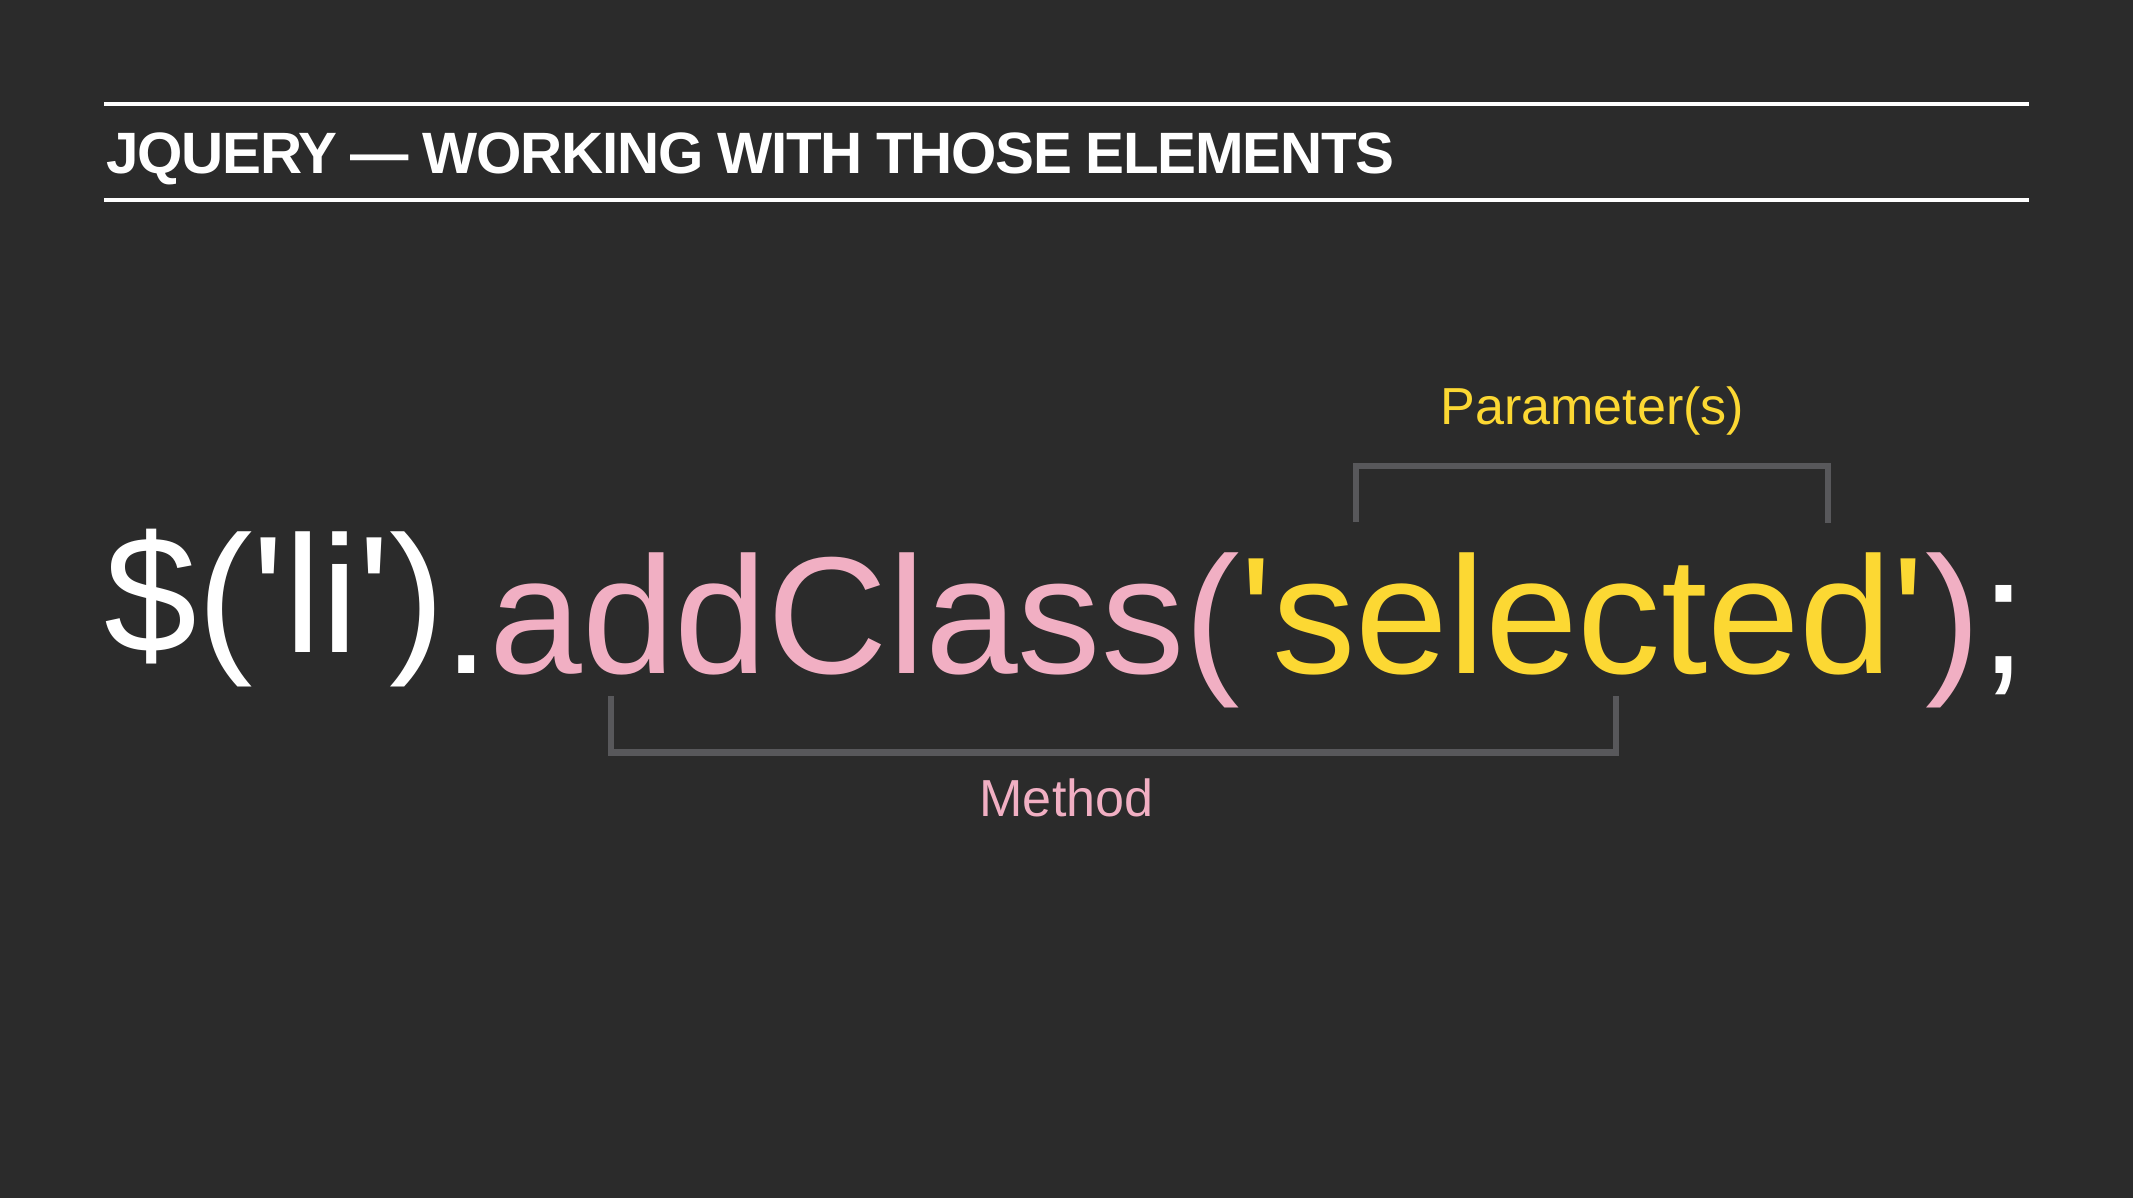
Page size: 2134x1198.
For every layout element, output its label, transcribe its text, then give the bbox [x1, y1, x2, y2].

text_box jquery — working with those elements [106, 118, 1610, 185]
text_box .addClass('selected'); [434, 520, 2036, 718]
text_box [610, 695, 1616, 753]
text_box Parameter(s) [1415, 357, 1769, 444]
text_box $('li') [96, 500, 455, 698]
text_box [1356, 465, 1828, 523]
text_box Method [890, 753, 1244, 836]
